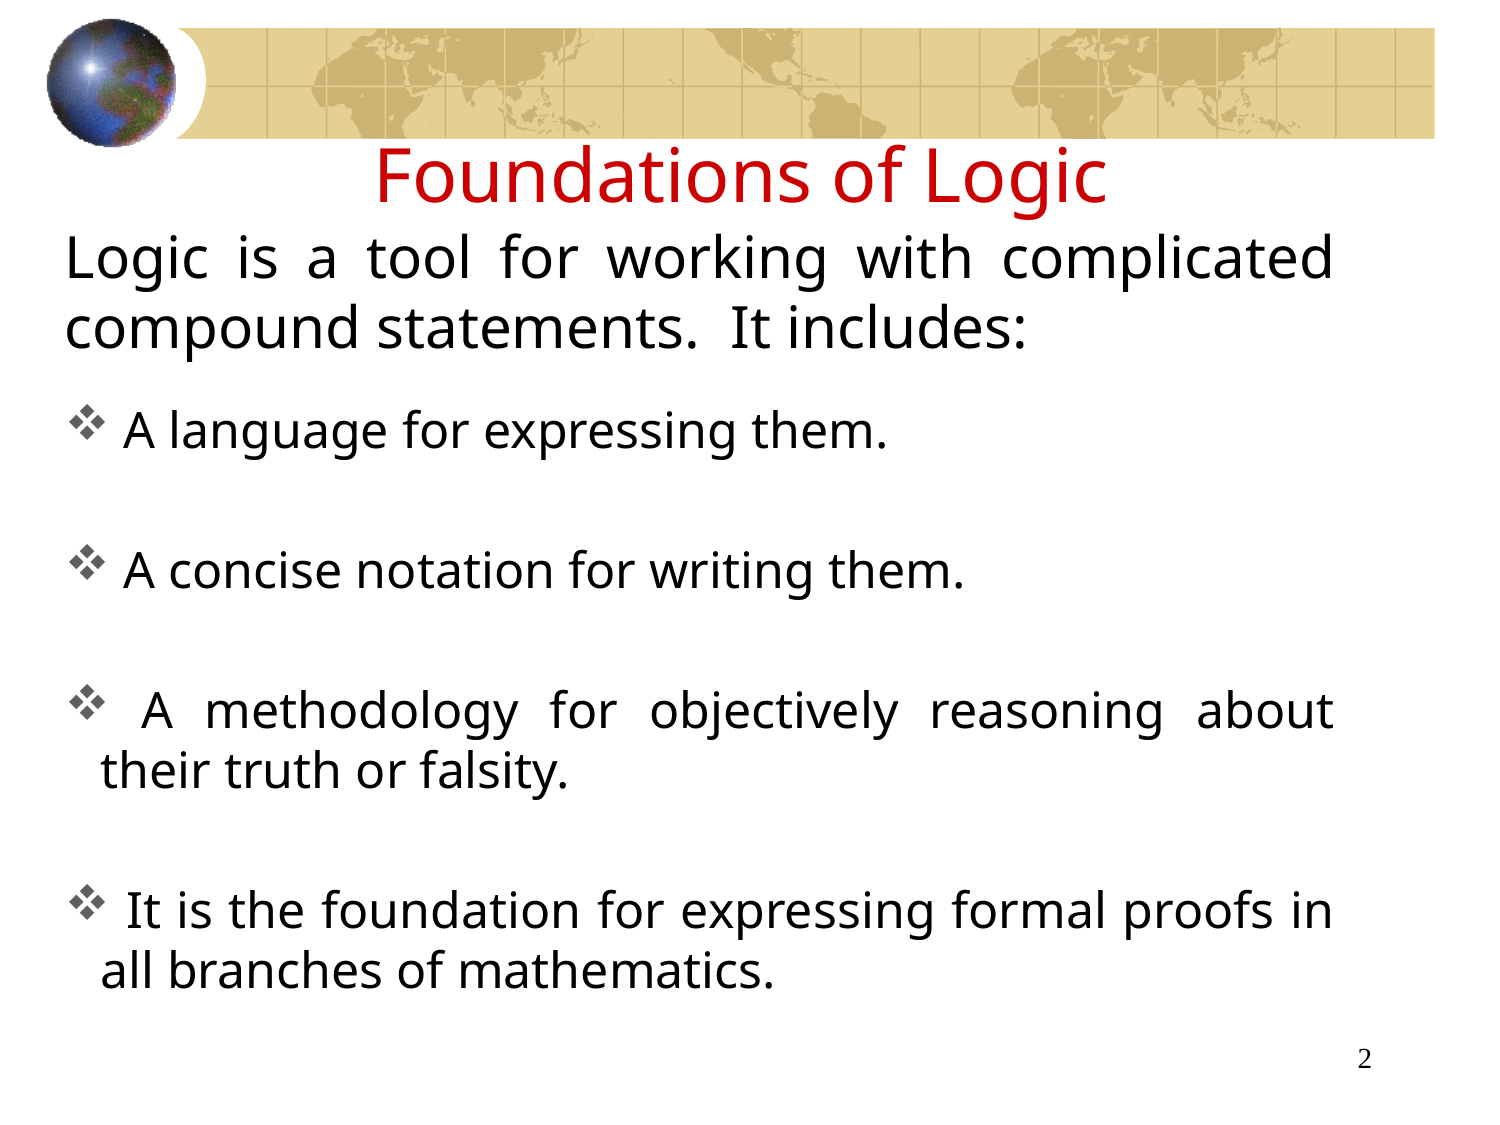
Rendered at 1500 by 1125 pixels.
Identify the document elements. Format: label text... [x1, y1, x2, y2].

text_box Logic is a tool for working with complicated compound statements. It includes: A language for expressing them. A concise notation for writing them. A methodology for objectively reasoning about their truth or falsity. It is the foundation for expressing formal proofs in all branches of mathematics. [50, 212, 1350, 1007]
picture [42, 14, 190, 119]
slide_number 2 [1074, 1032, 1388, 1108]
text_box Foundations of Logic [37, 119, 1446, 225]
